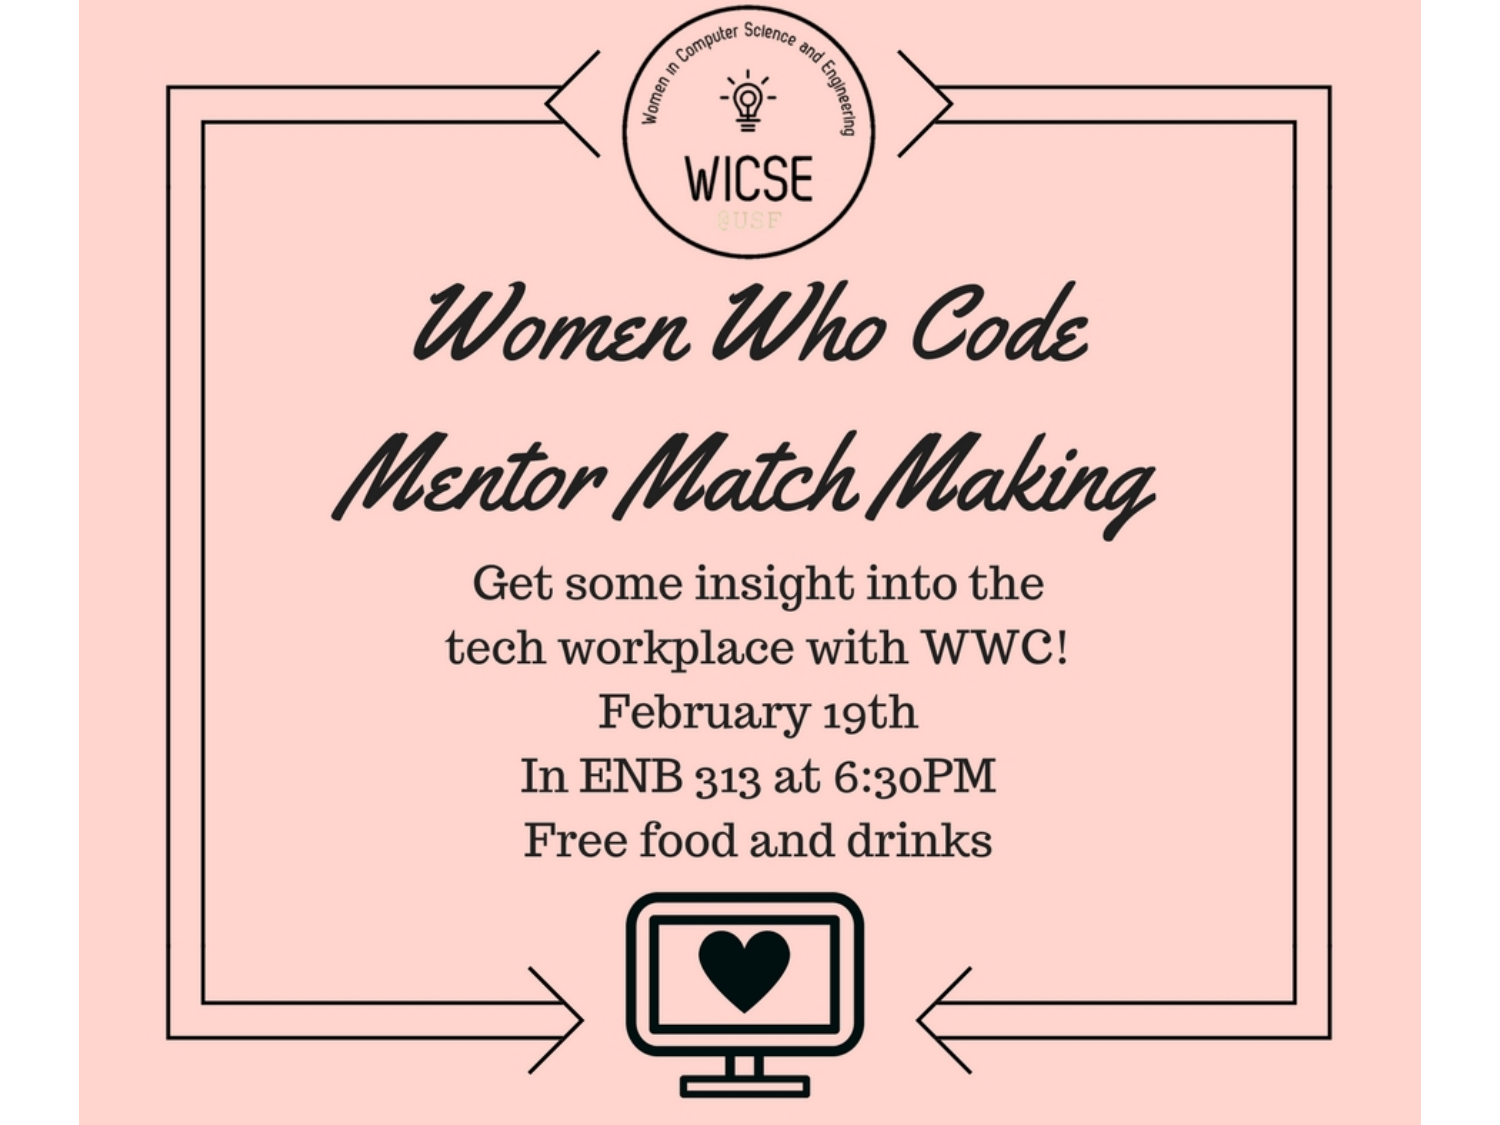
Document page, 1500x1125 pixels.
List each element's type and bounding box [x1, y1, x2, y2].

picture [78, 0, 1422, 1125]
